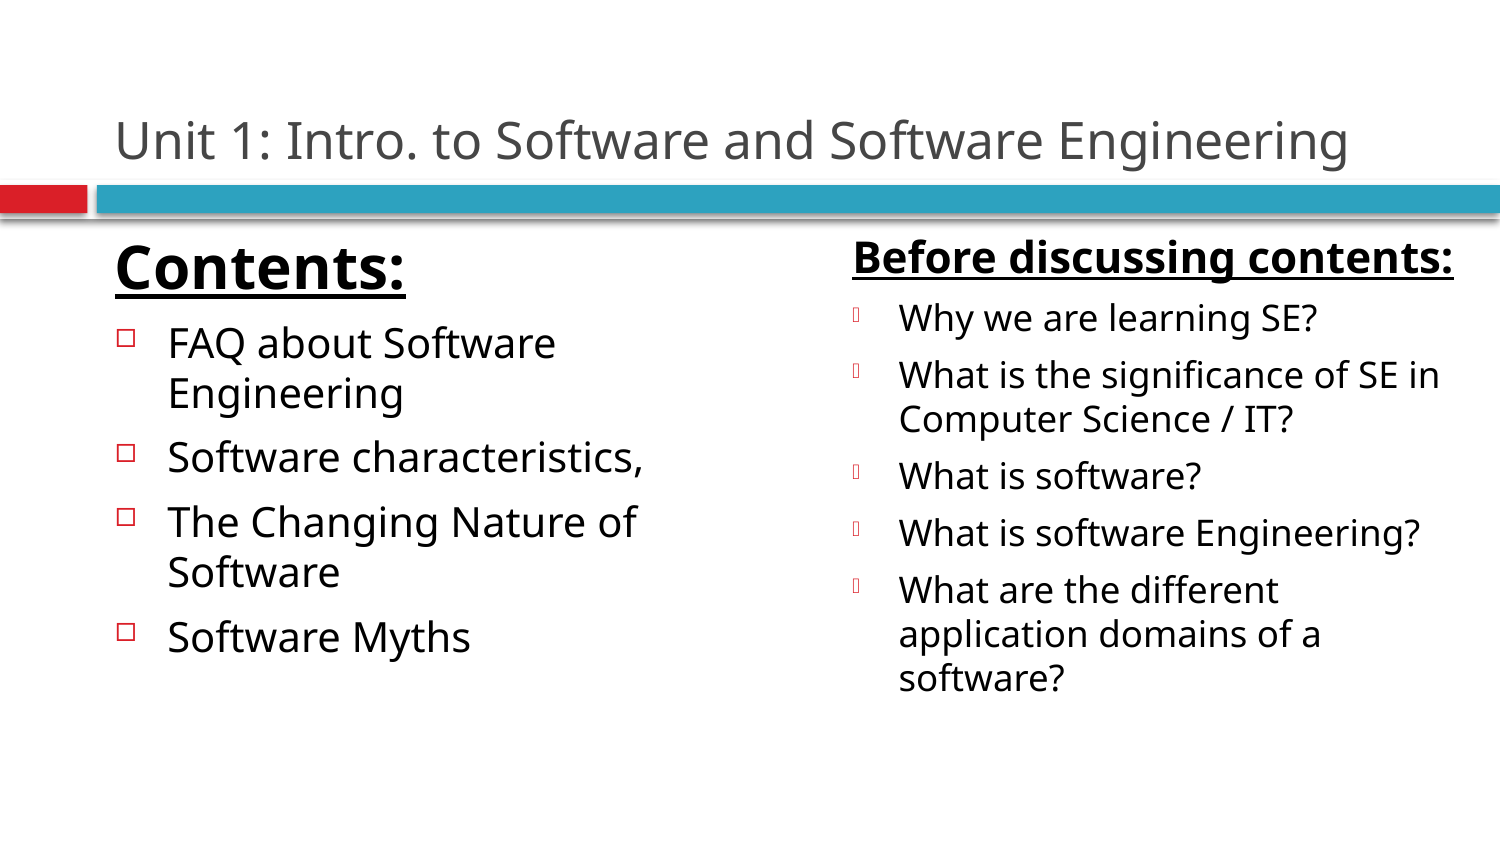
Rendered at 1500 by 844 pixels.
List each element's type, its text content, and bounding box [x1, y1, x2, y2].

title Unit 1: Intro. to Software and Software Engineering [99, 46, 1438, 177]
list Before discussing contents: Why we are learning SE? What is the significance of SE in Computer Science / IT? What is software? What is software Engineering? What are the different application domains of a software? [837, 221, 1475, 759]
list Contents: FAQ about Software Engineering Software characteristics, The Changing Nature of Software Software Myths [99, 221, 813, 759]
